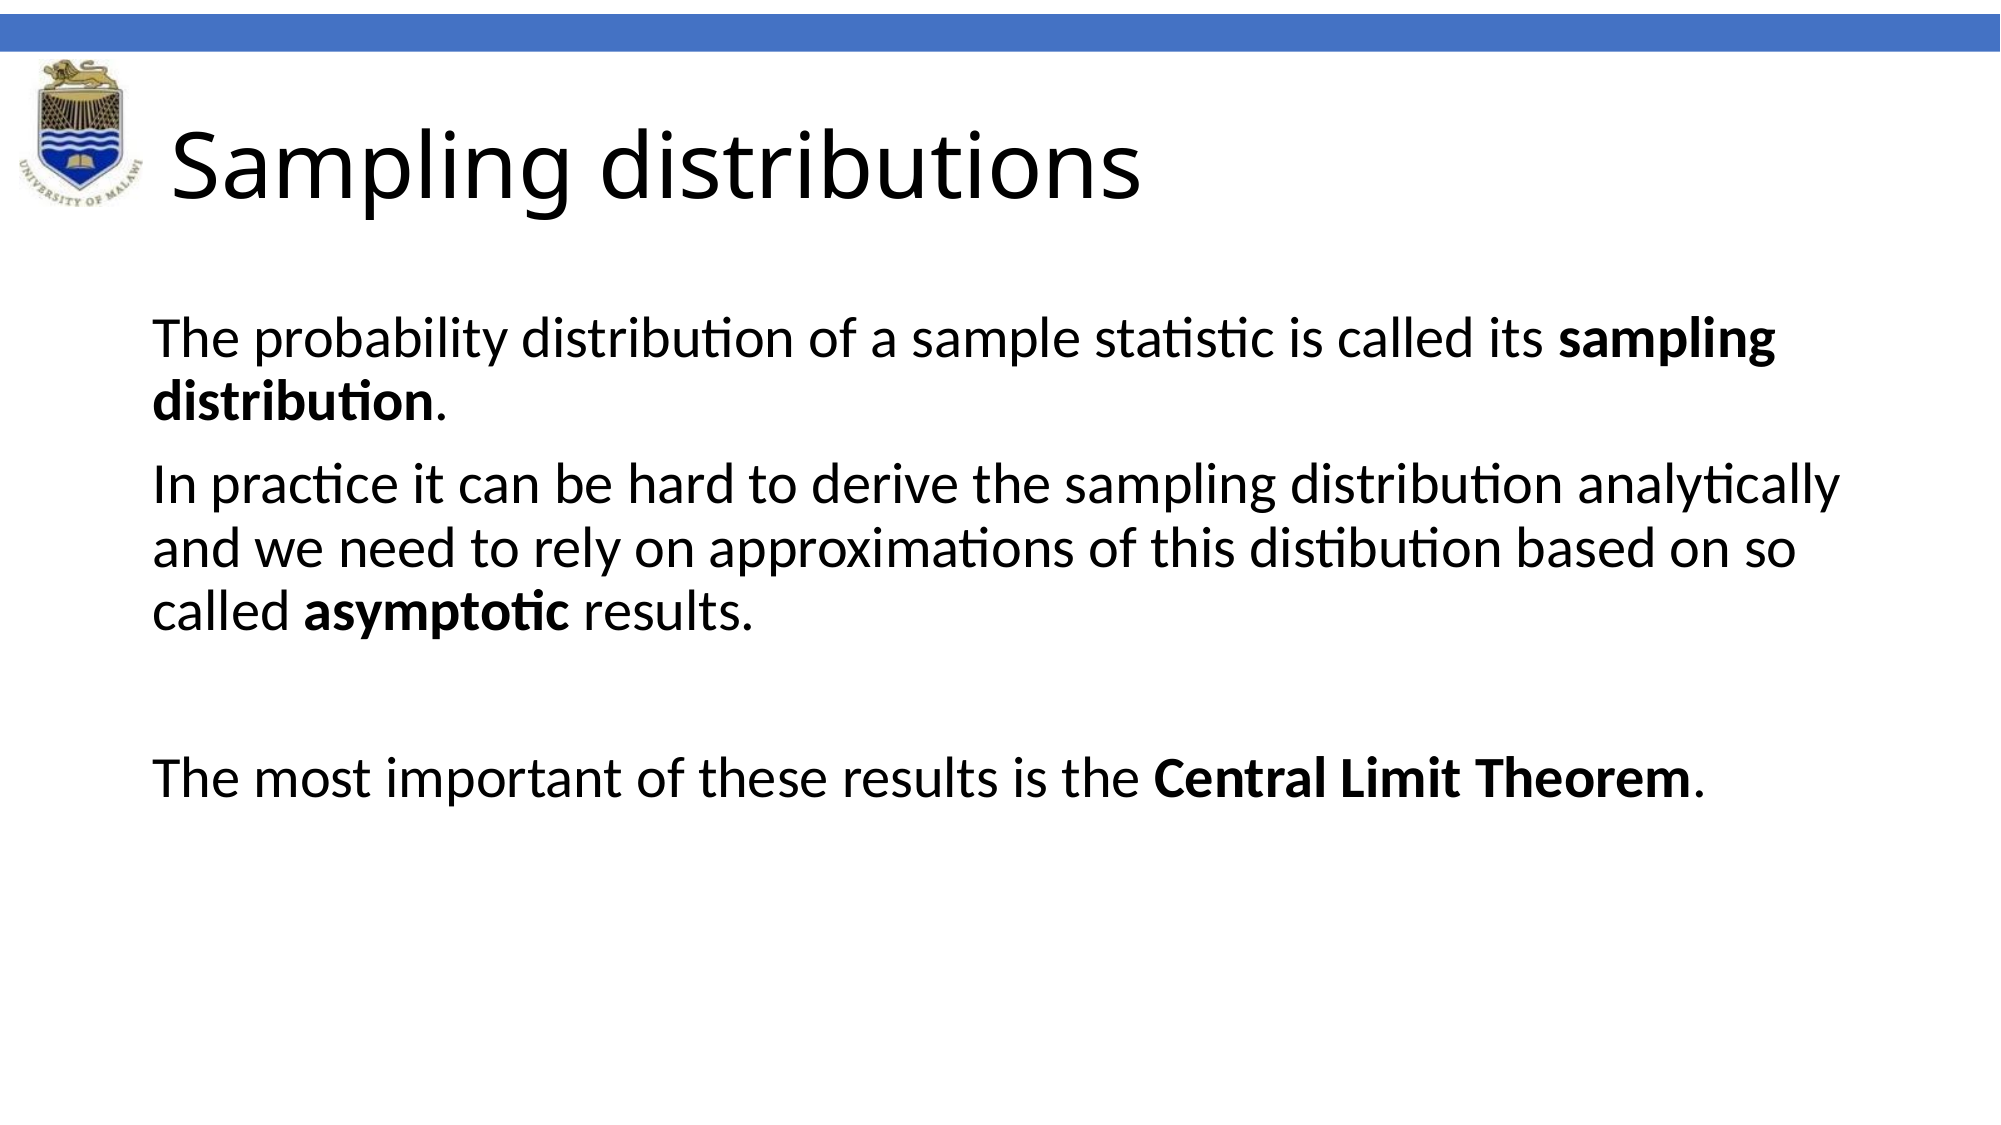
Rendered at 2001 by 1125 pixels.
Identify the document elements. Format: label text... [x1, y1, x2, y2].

title Sampling distributions [155, 59, 1851, 278]
picture [19, 59, 143, 207]
